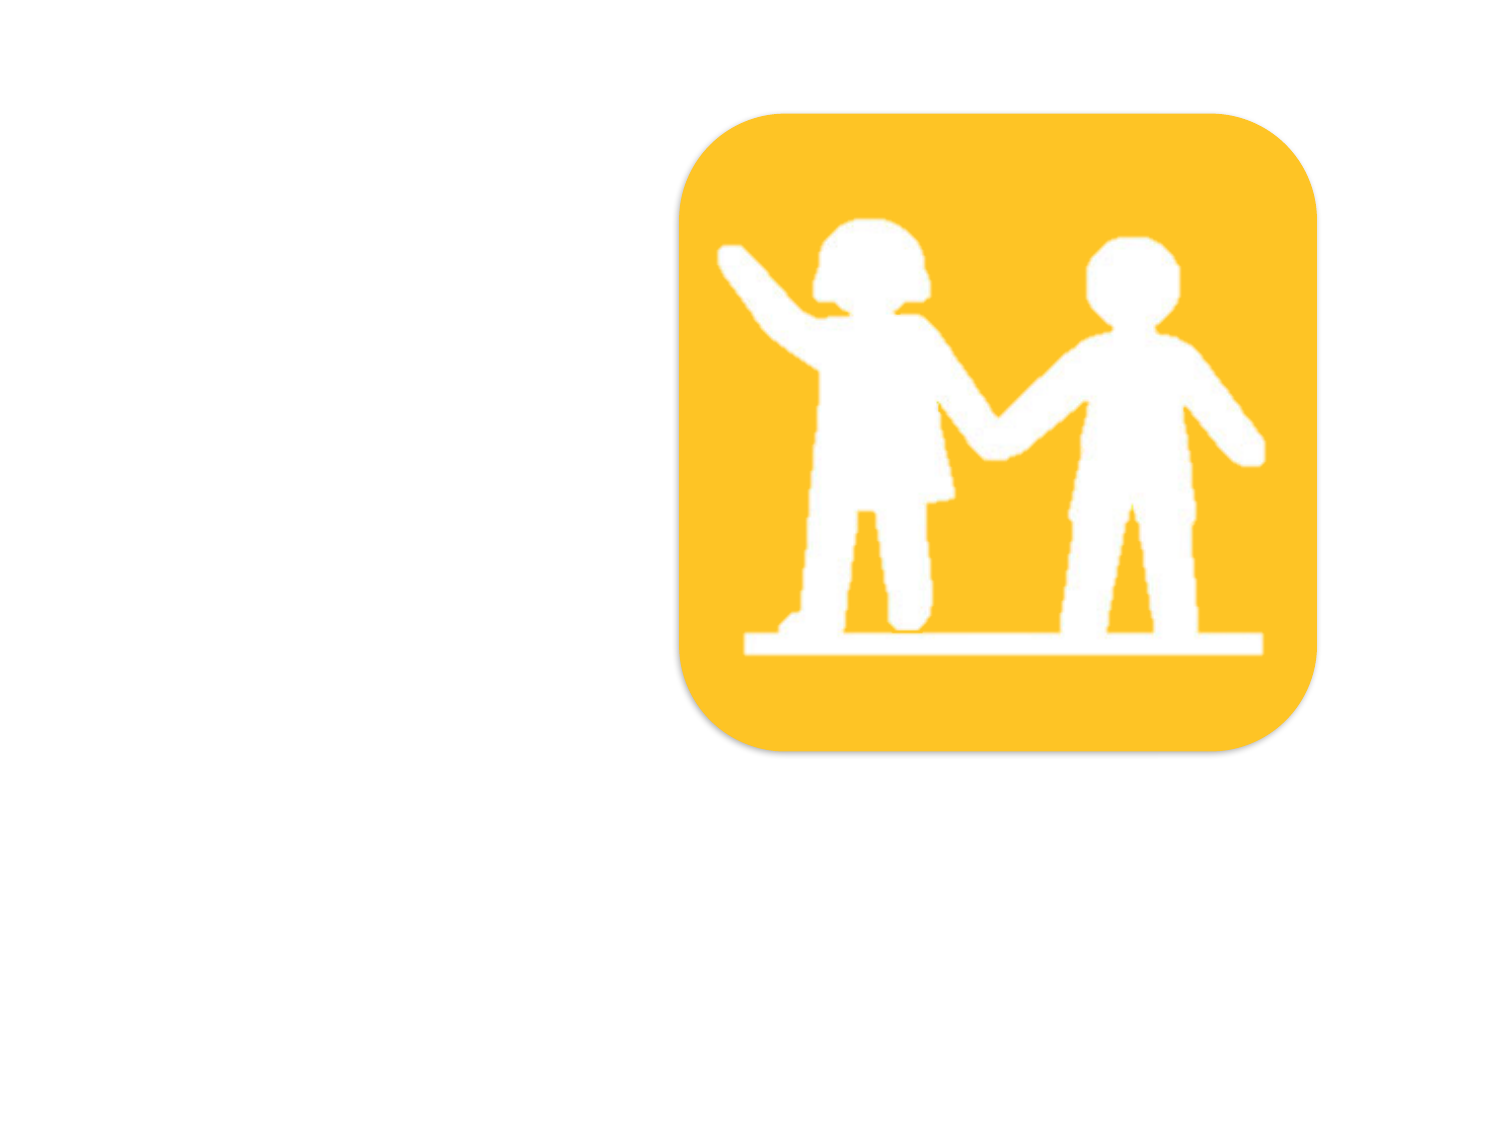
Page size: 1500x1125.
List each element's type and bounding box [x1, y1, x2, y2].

text_box [678, 113, 1318, 752]
